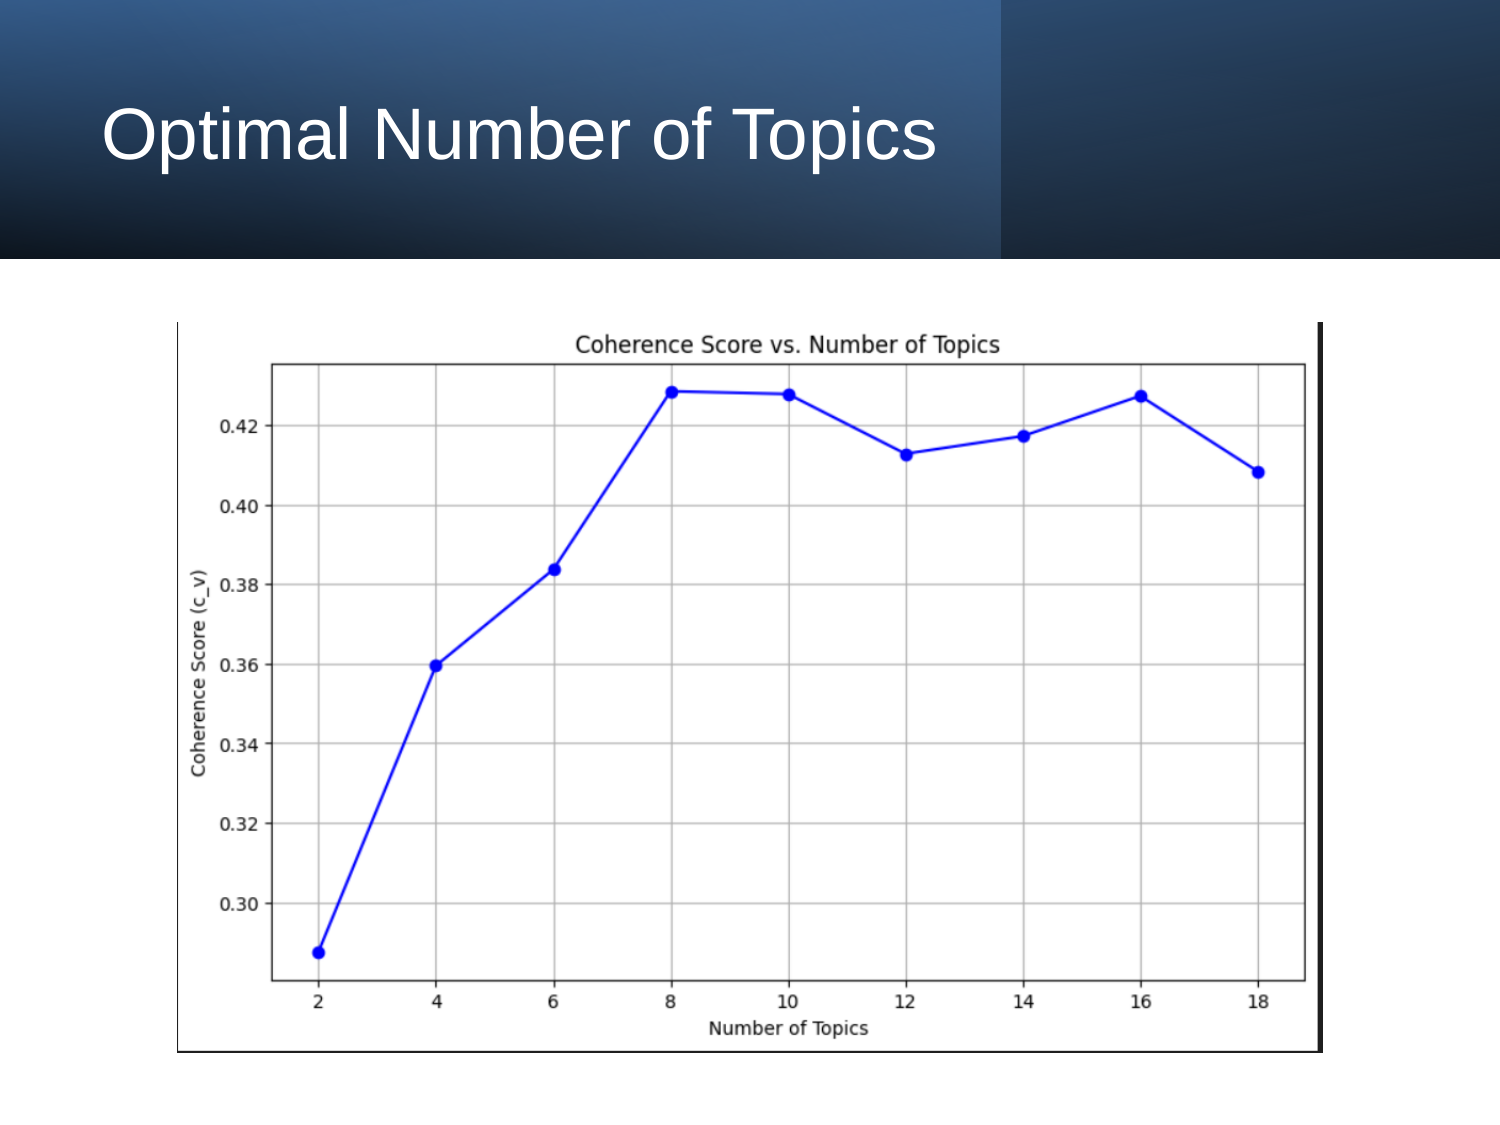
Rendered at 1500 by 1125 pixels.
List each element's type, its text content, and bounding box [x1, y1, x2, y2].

title Optimal Number of Topics [86, 40, 956, 231]
picture [176, 322, 1323, 1054]
text_box [0, 259, 1500, 1125]
text_box [0, 0, 1500, 259]
